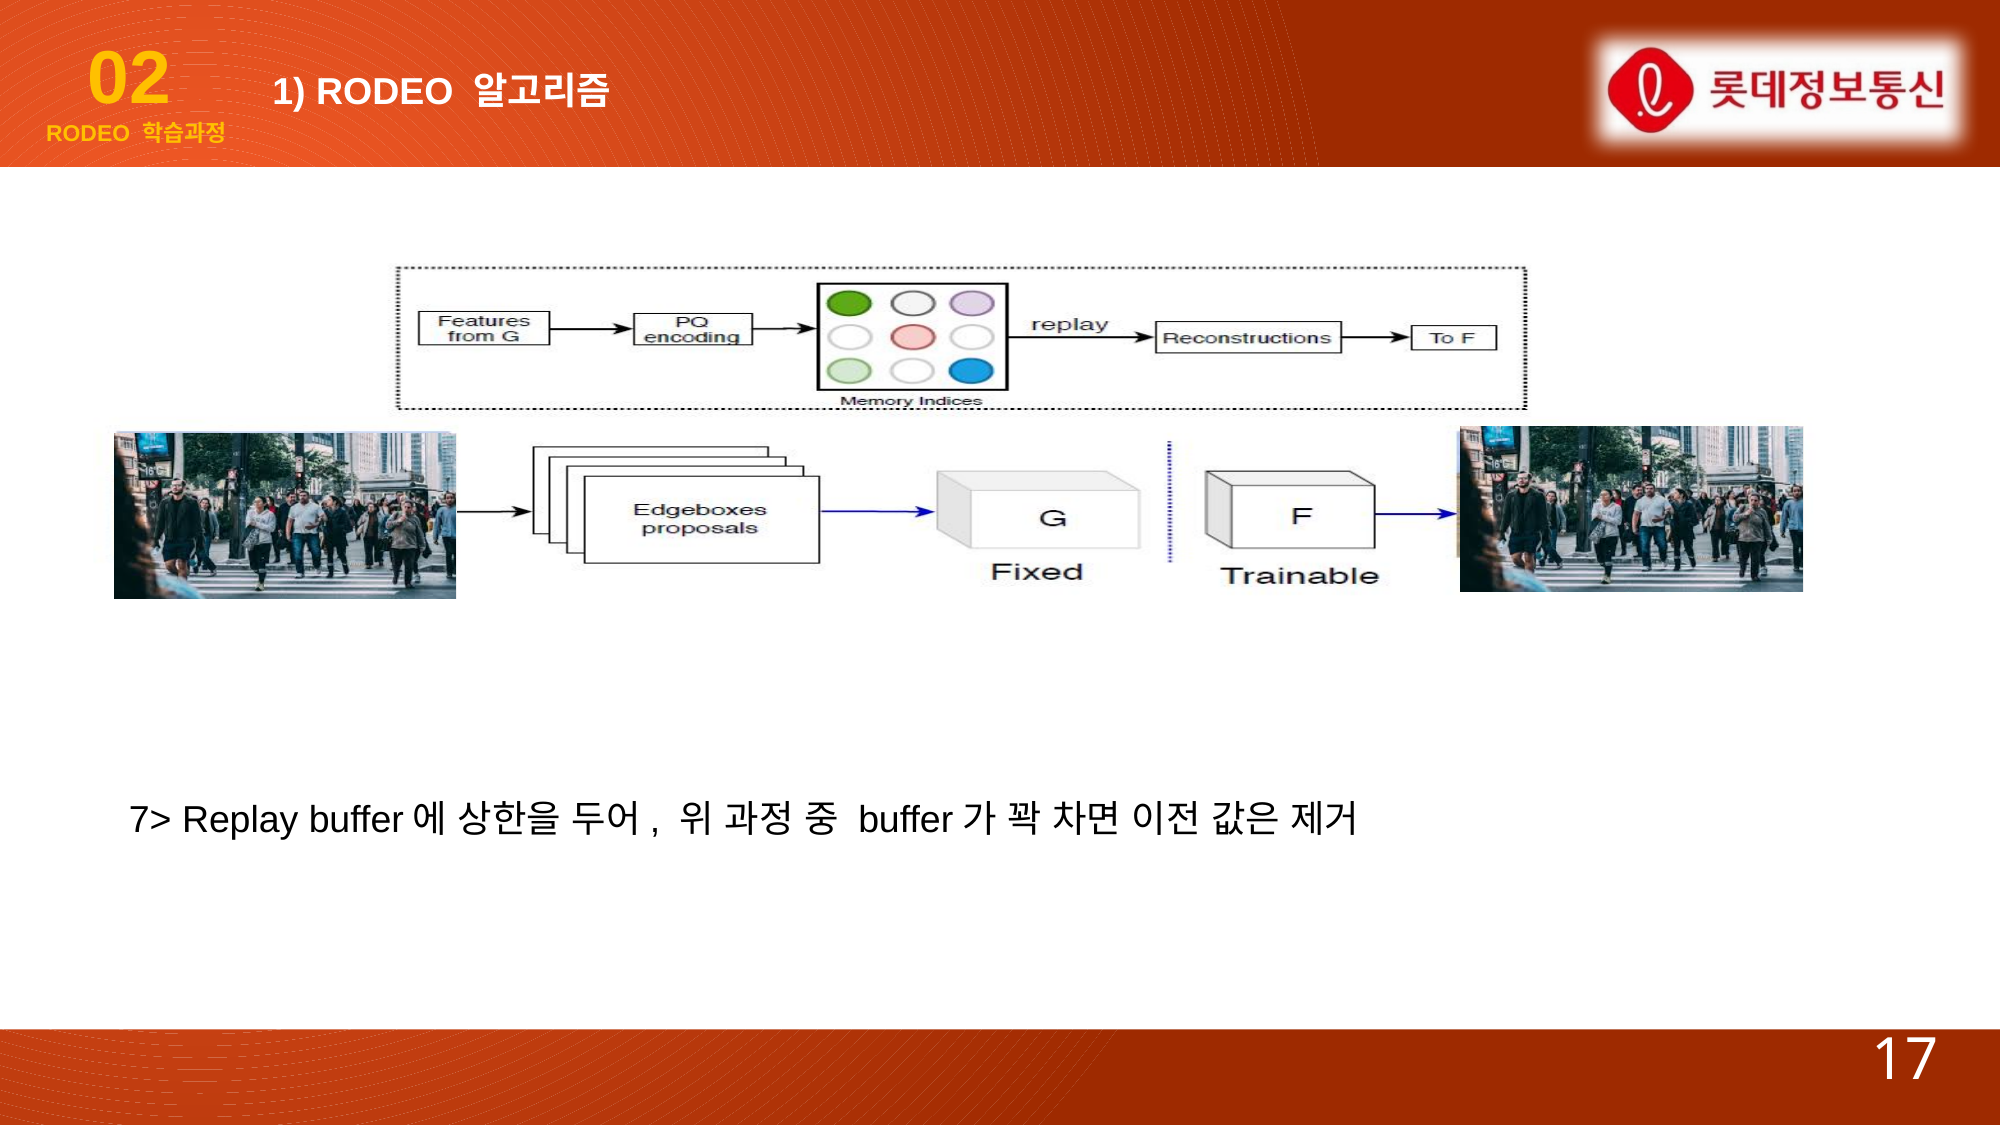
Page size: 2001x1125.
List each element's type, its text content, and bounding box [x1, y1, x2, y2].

slide_number 17 [1842, 1047, 1967, 1108]
text_box [0, 166, 2000, 1031]
picture [1578, 18, 1981, 162]
text_box 02 RODEO 학습과정 [30, 25, 852, 149]
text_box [93, 255, 1819, 599]
text_box 7> Replay buffer에 상한을 두어, 위 과정 중 buffer가 꽉 차면 이전 값은 제거 [114, 742, 1839, 847]
